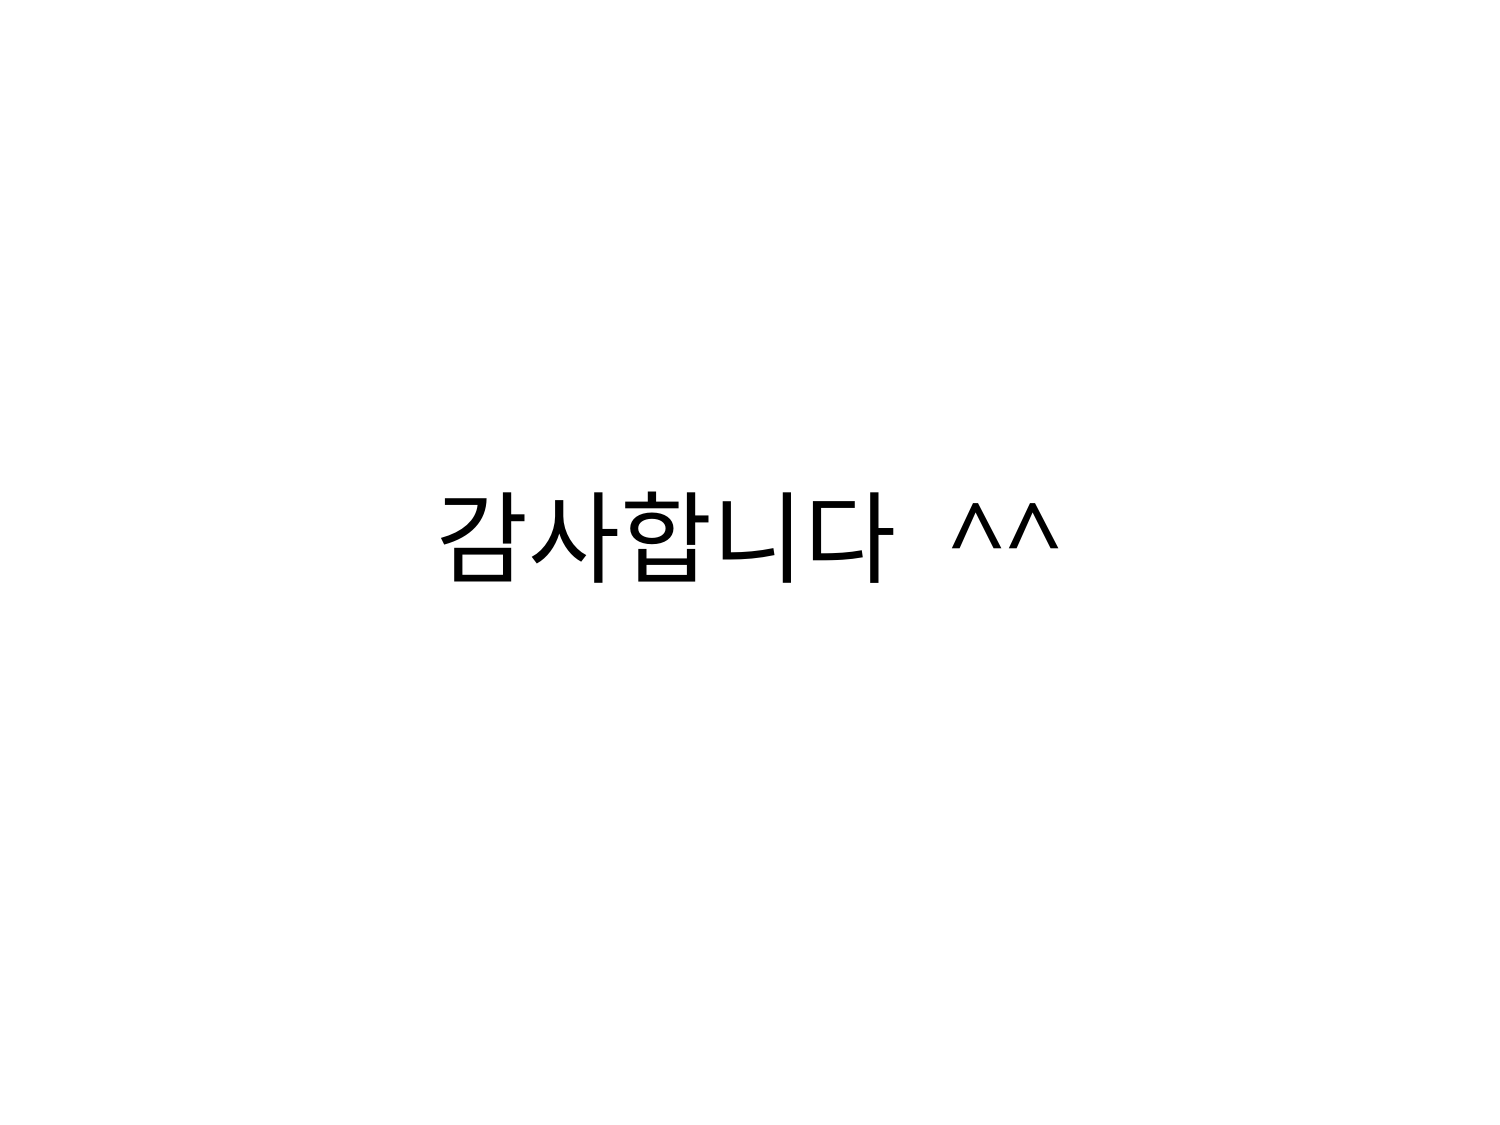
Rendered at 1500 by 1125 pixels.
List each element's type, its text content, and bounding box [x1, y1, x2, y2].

text_box 감사합니다 ^^ [421, 468, 1078, 603]
